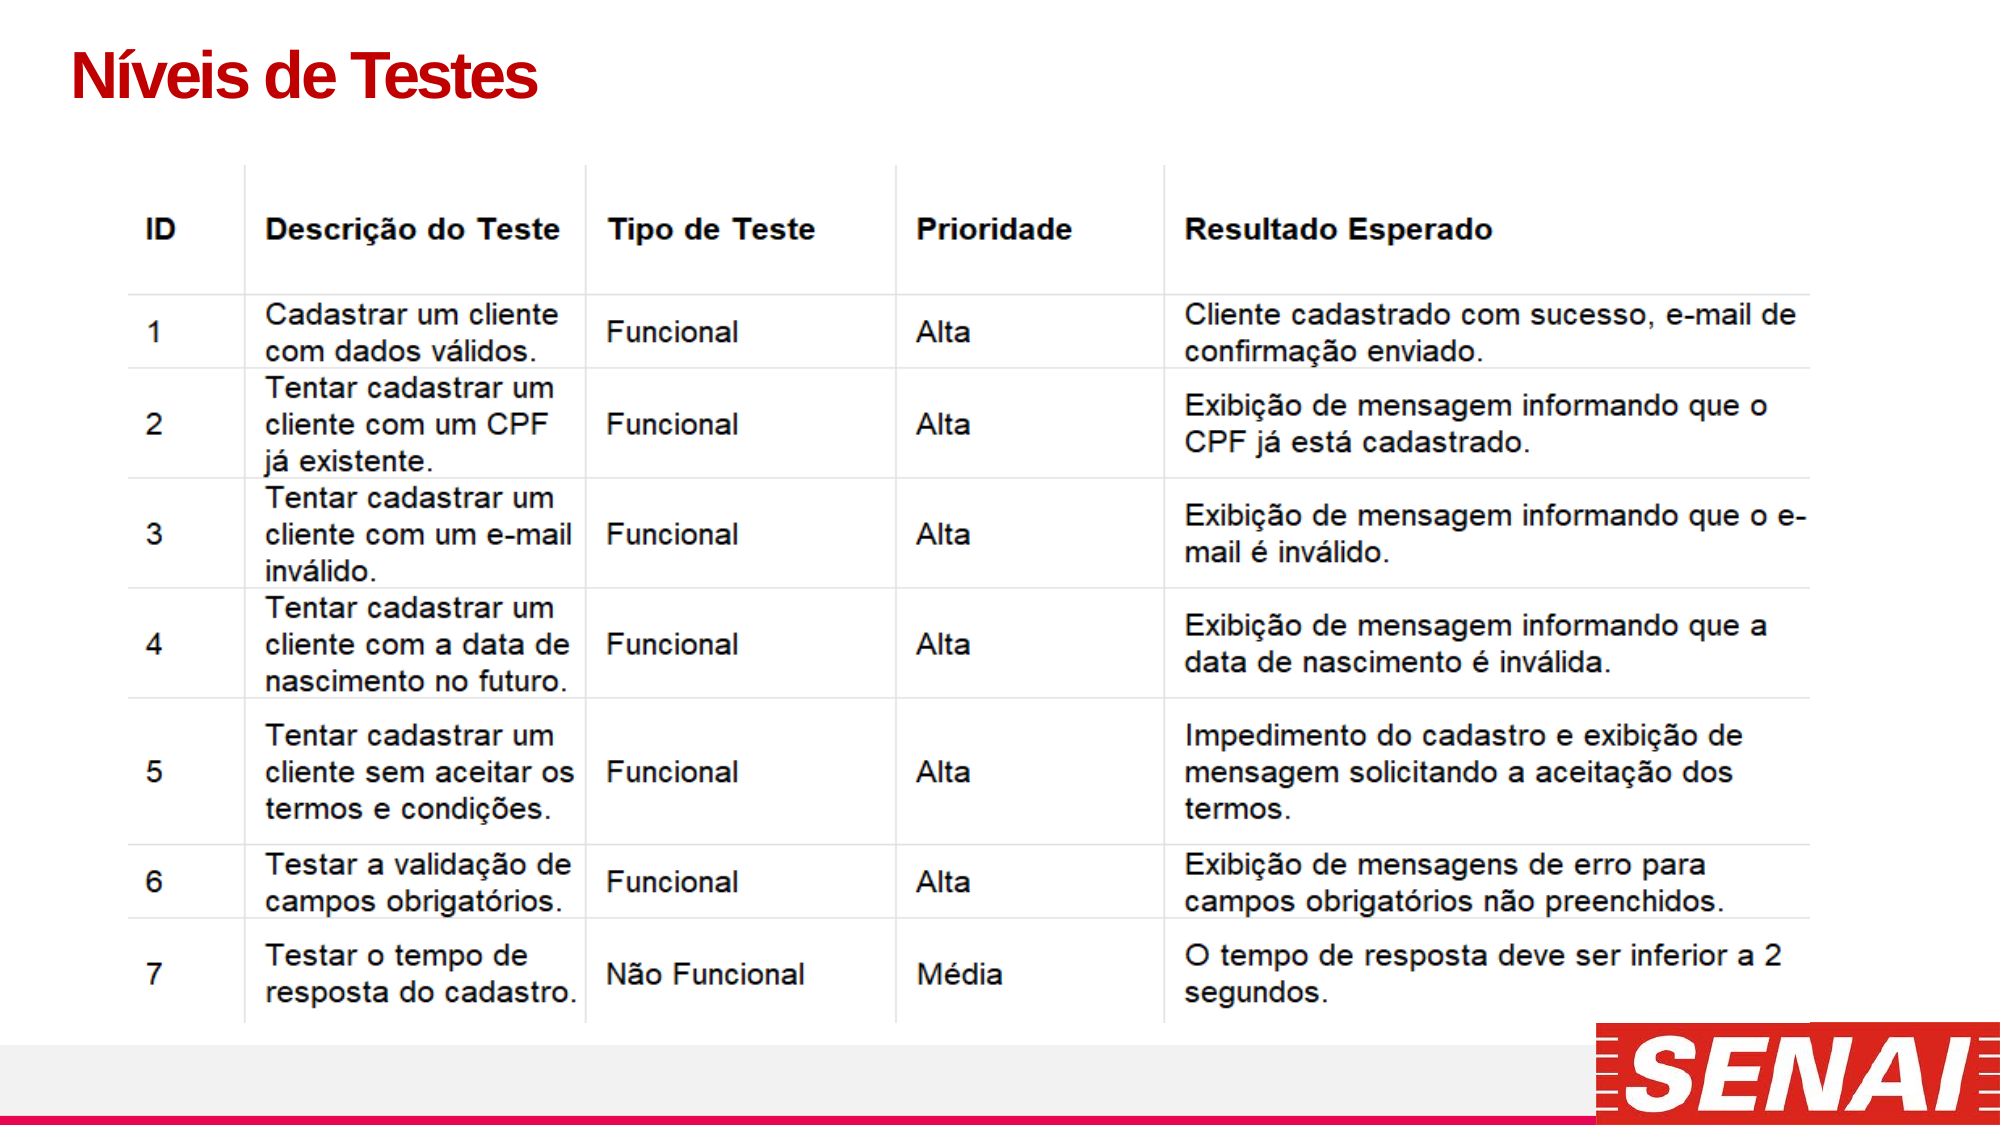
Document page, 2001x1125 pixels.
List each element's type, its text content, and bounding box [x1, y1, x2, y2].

text_box Níveis de Testes [70, 41, 1930, 113]
picture [128, 165, 2000, 1125]
